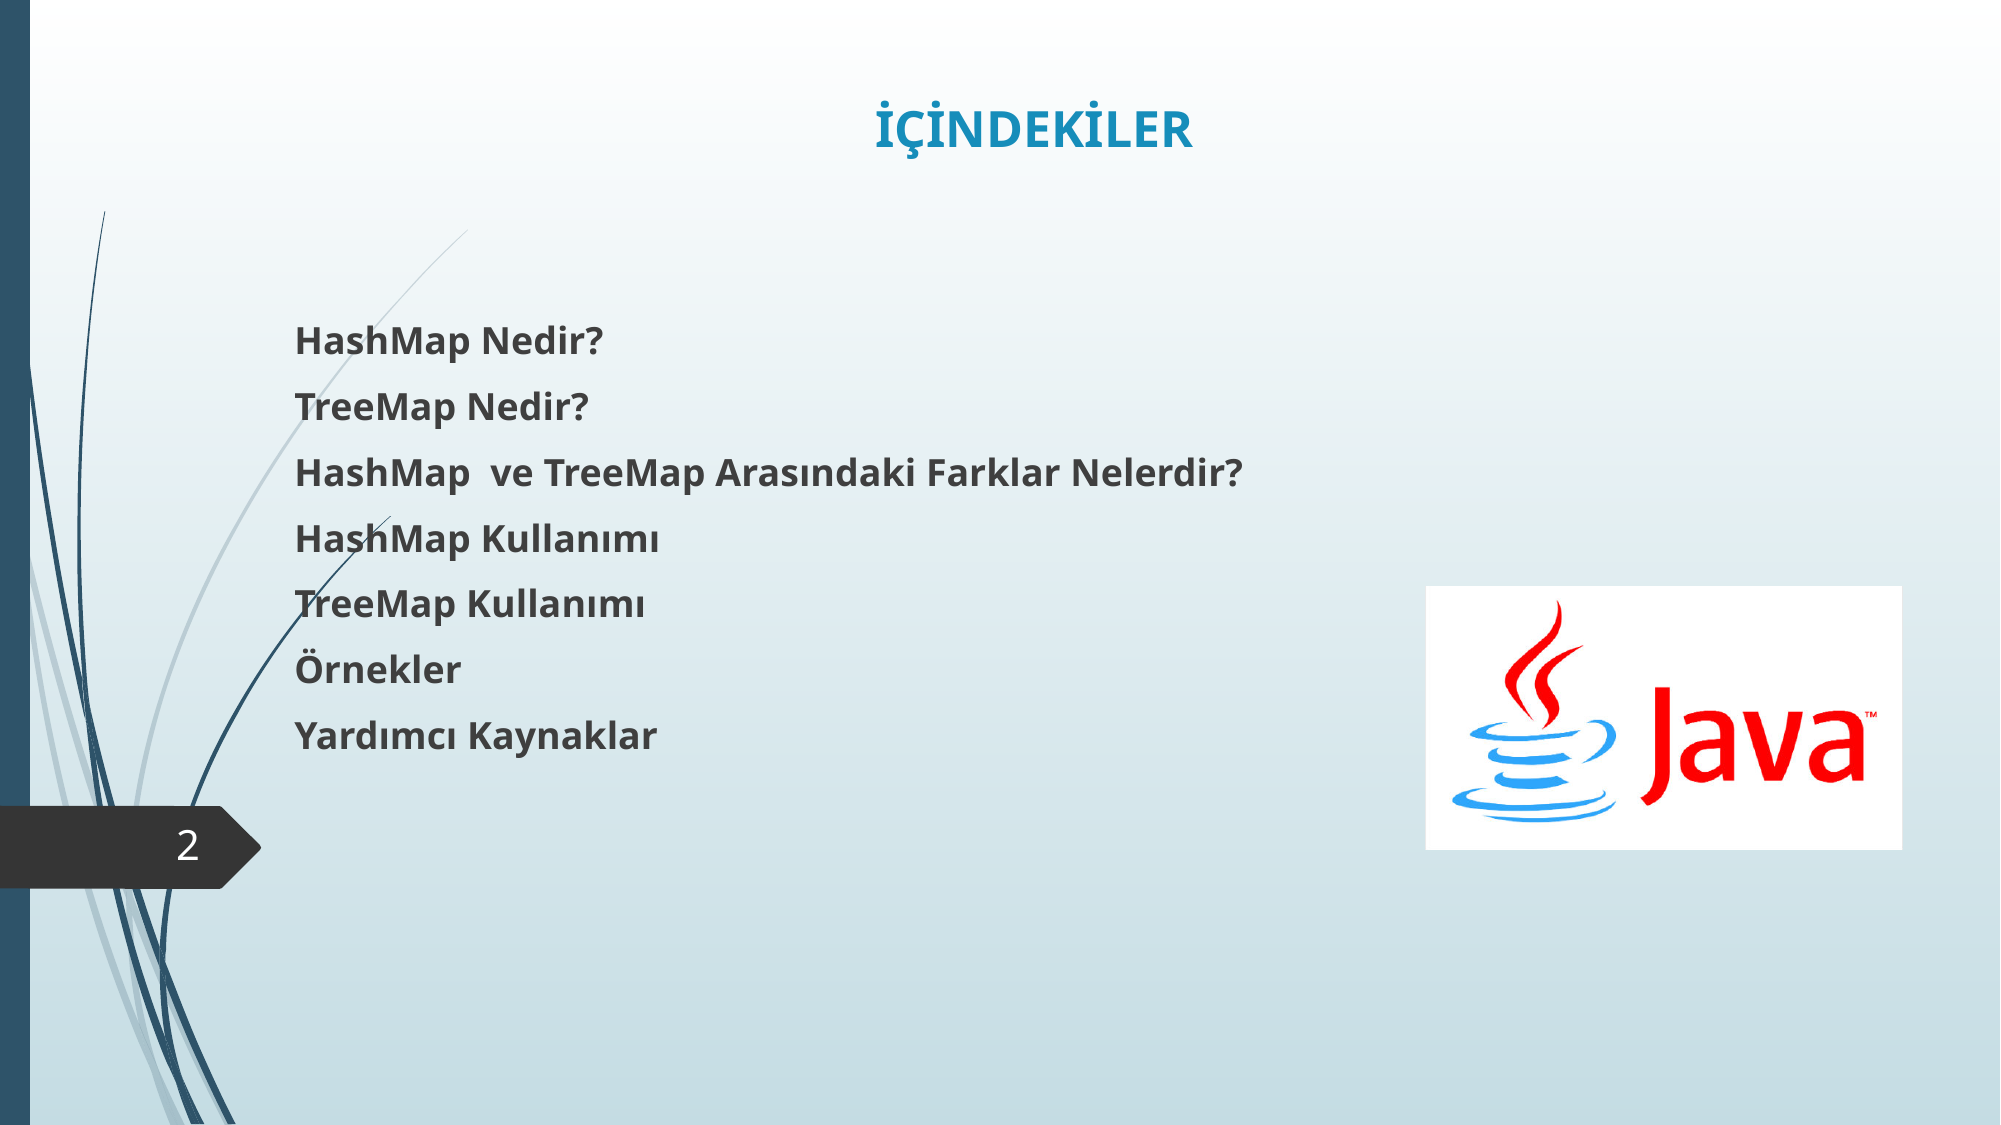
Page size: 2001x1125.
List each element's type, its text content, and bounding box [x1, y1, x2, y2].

text_box HashMap Nedir? TreeMap Nedir? HashMap ve TreeMap Arasındaki Farklar Nelerdir? HashMap Kullanımı TreeMap Kullanımı Örnekler Yardımcı Kaynaklar [279, 243, 1617, 818]
slide_number 2 [87, 817, 216, 878]
title İÇİNDEKİLER [302, 90, 1766, 183]
picture [1424, 585, 1903, 850]
